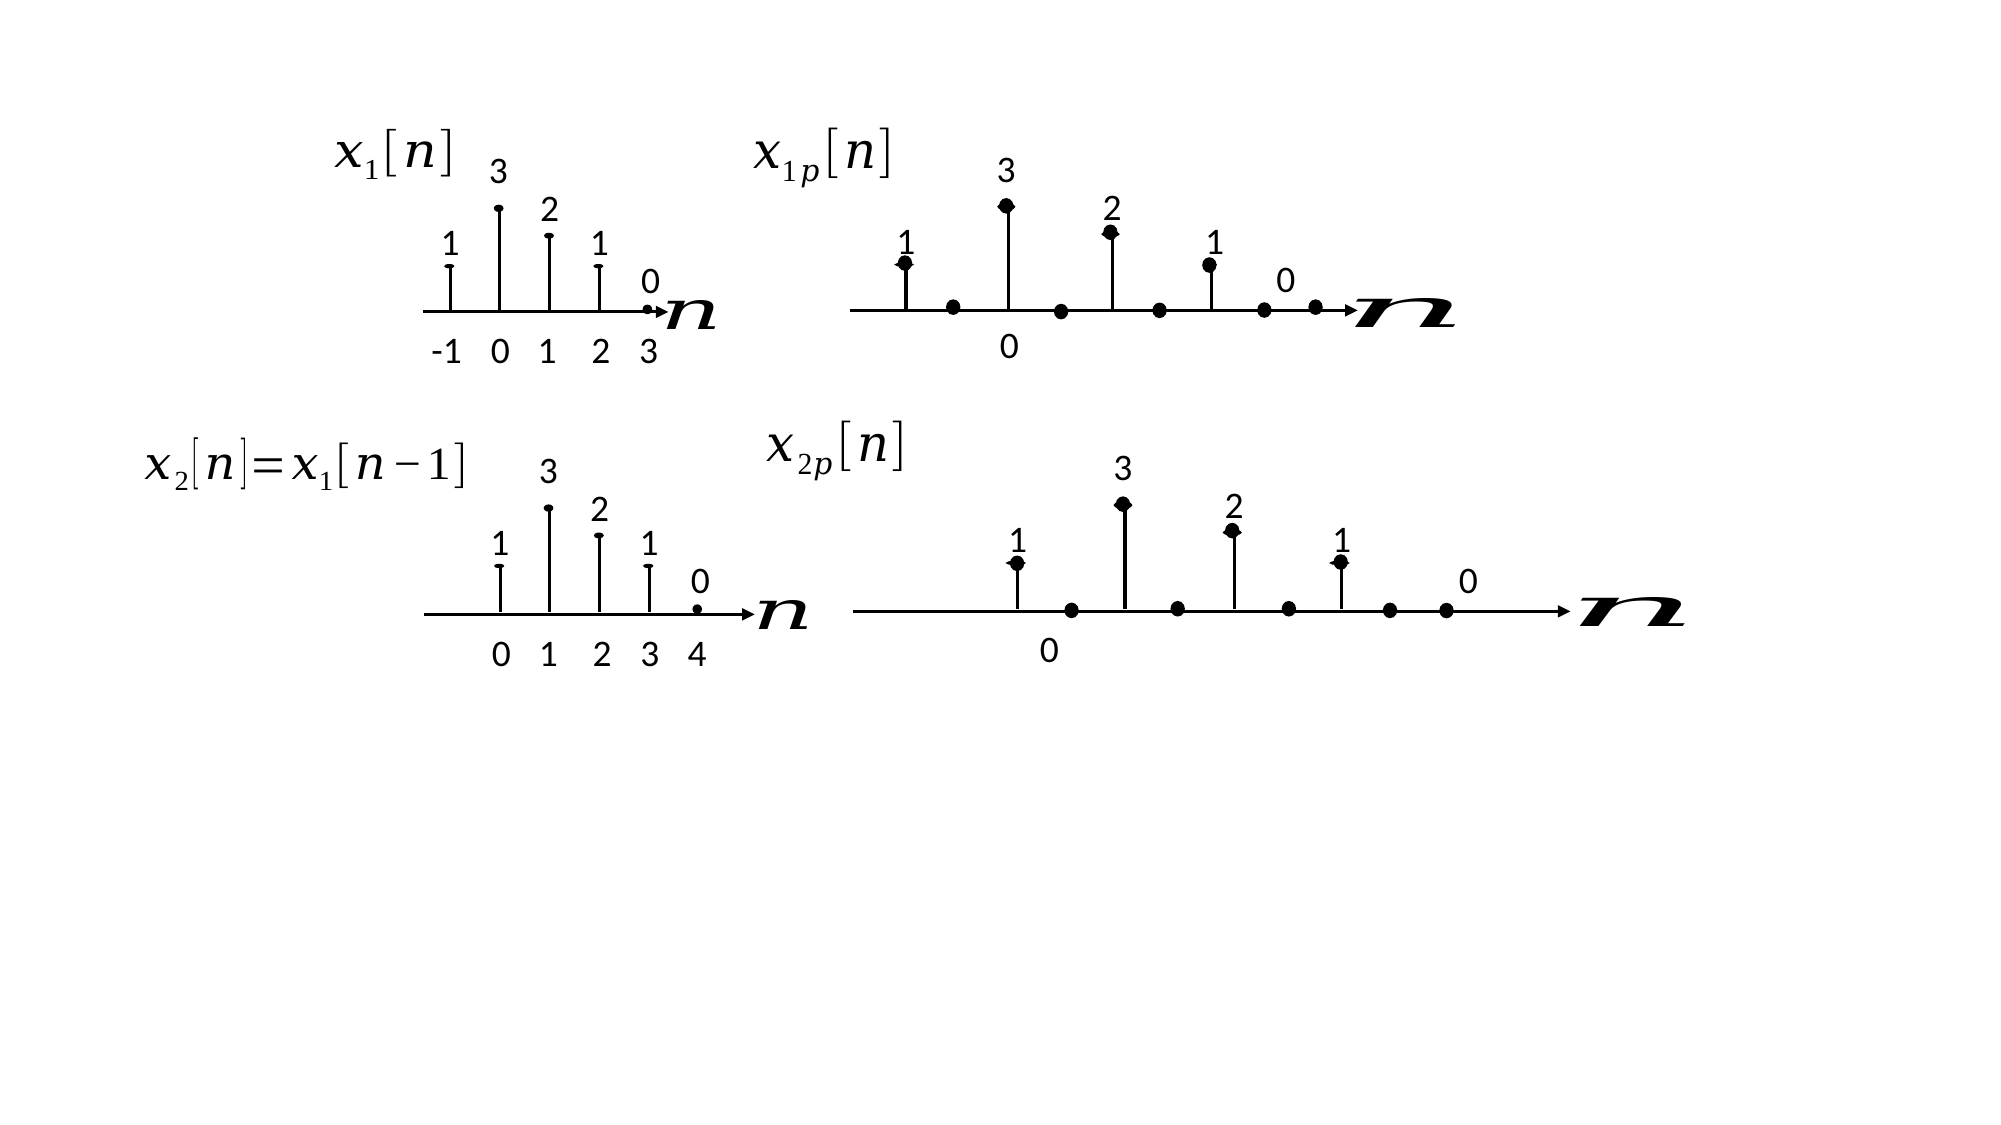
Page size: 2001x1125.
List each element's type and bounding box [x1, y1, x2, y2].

text_box [141, 123, 1699, 683]
